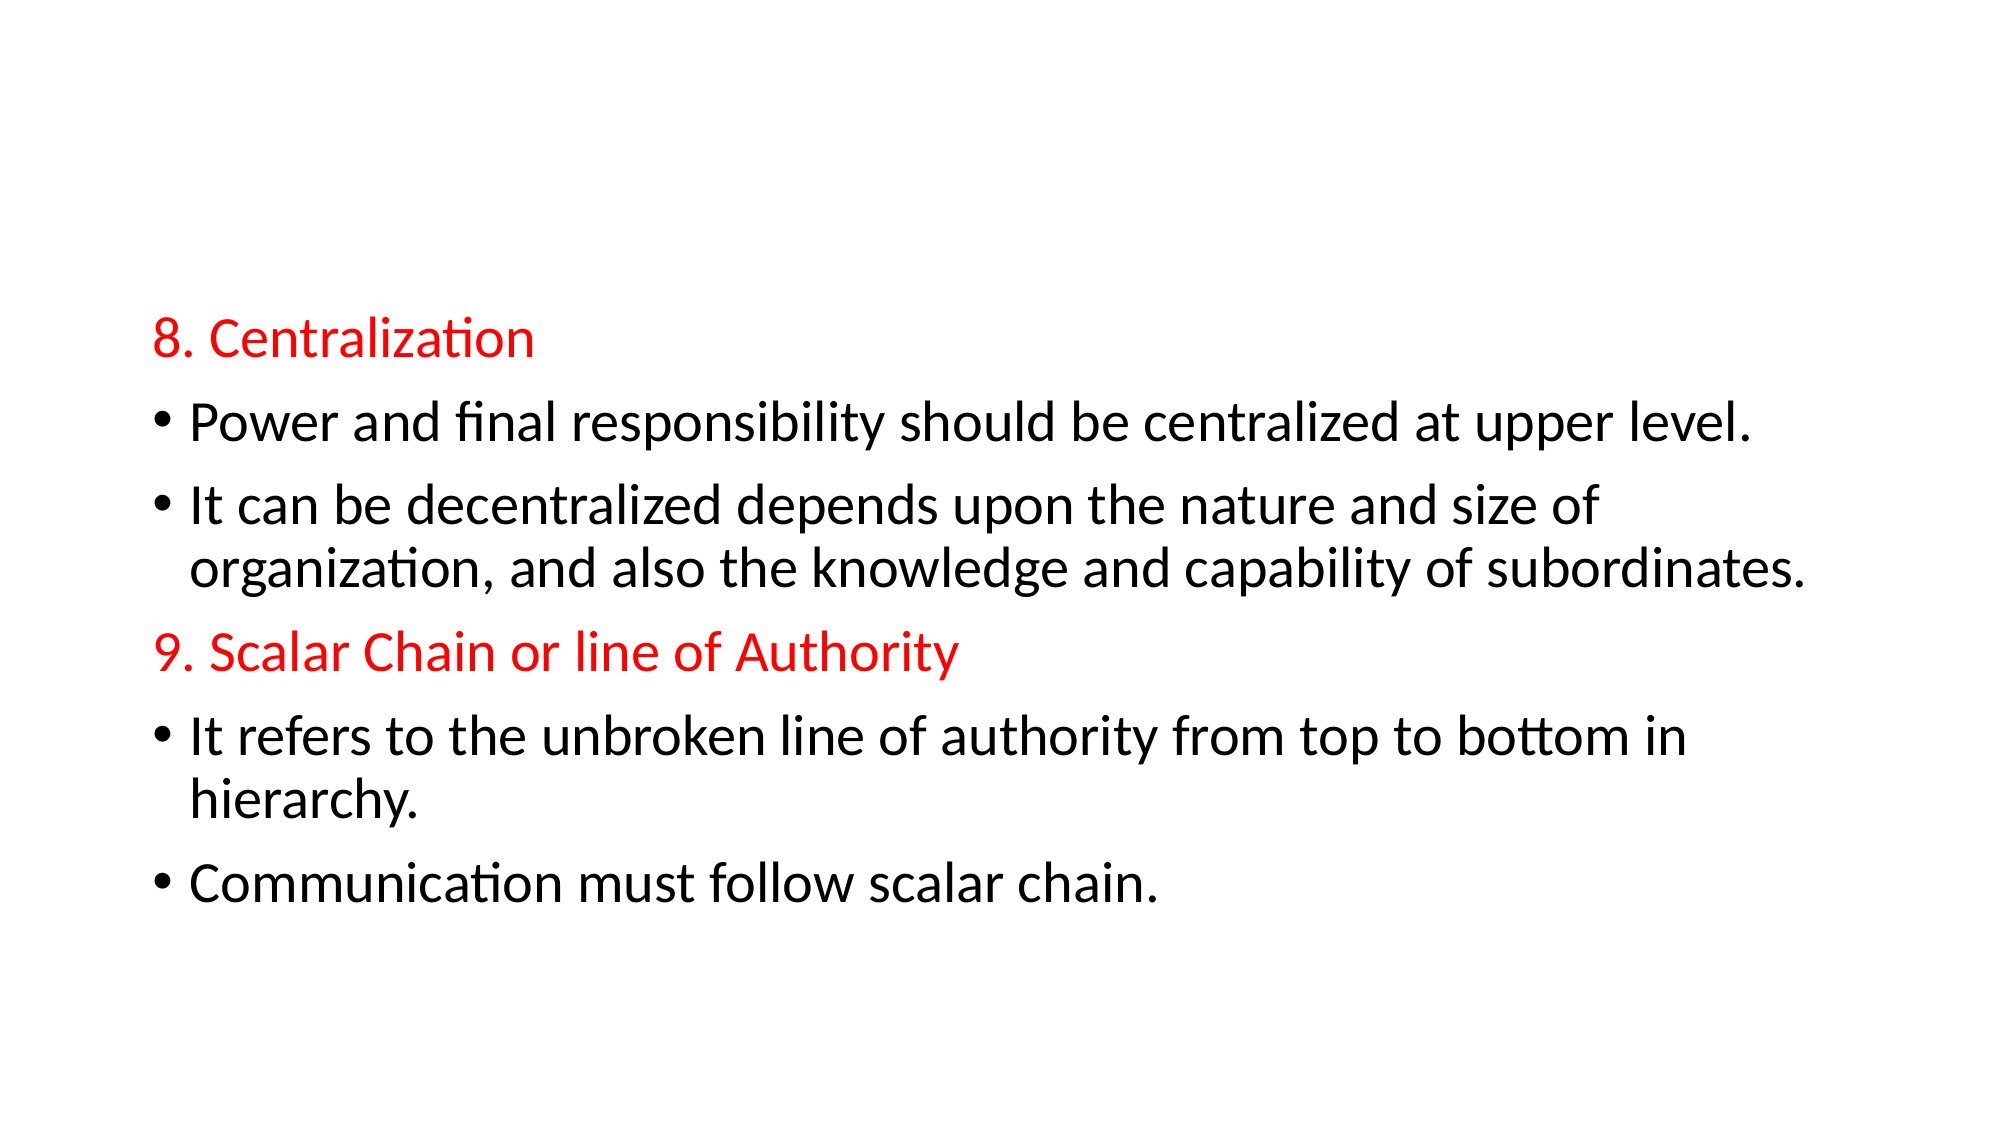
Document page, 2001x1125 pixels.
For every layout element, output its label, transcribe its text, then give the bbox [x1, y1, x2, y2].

list 8. Centralization Power and final responsibility should be centralized at upper level. It can be decentralized depends upon the nature and size of organization, and also the knowledge and capability of subordinates. 9. Scalar Chain or line of Authority It refers to the unbroken line of authority from top to bottom in hierarchy. Communication must follow scalar chain. [137, 299, 1863, 1014]
